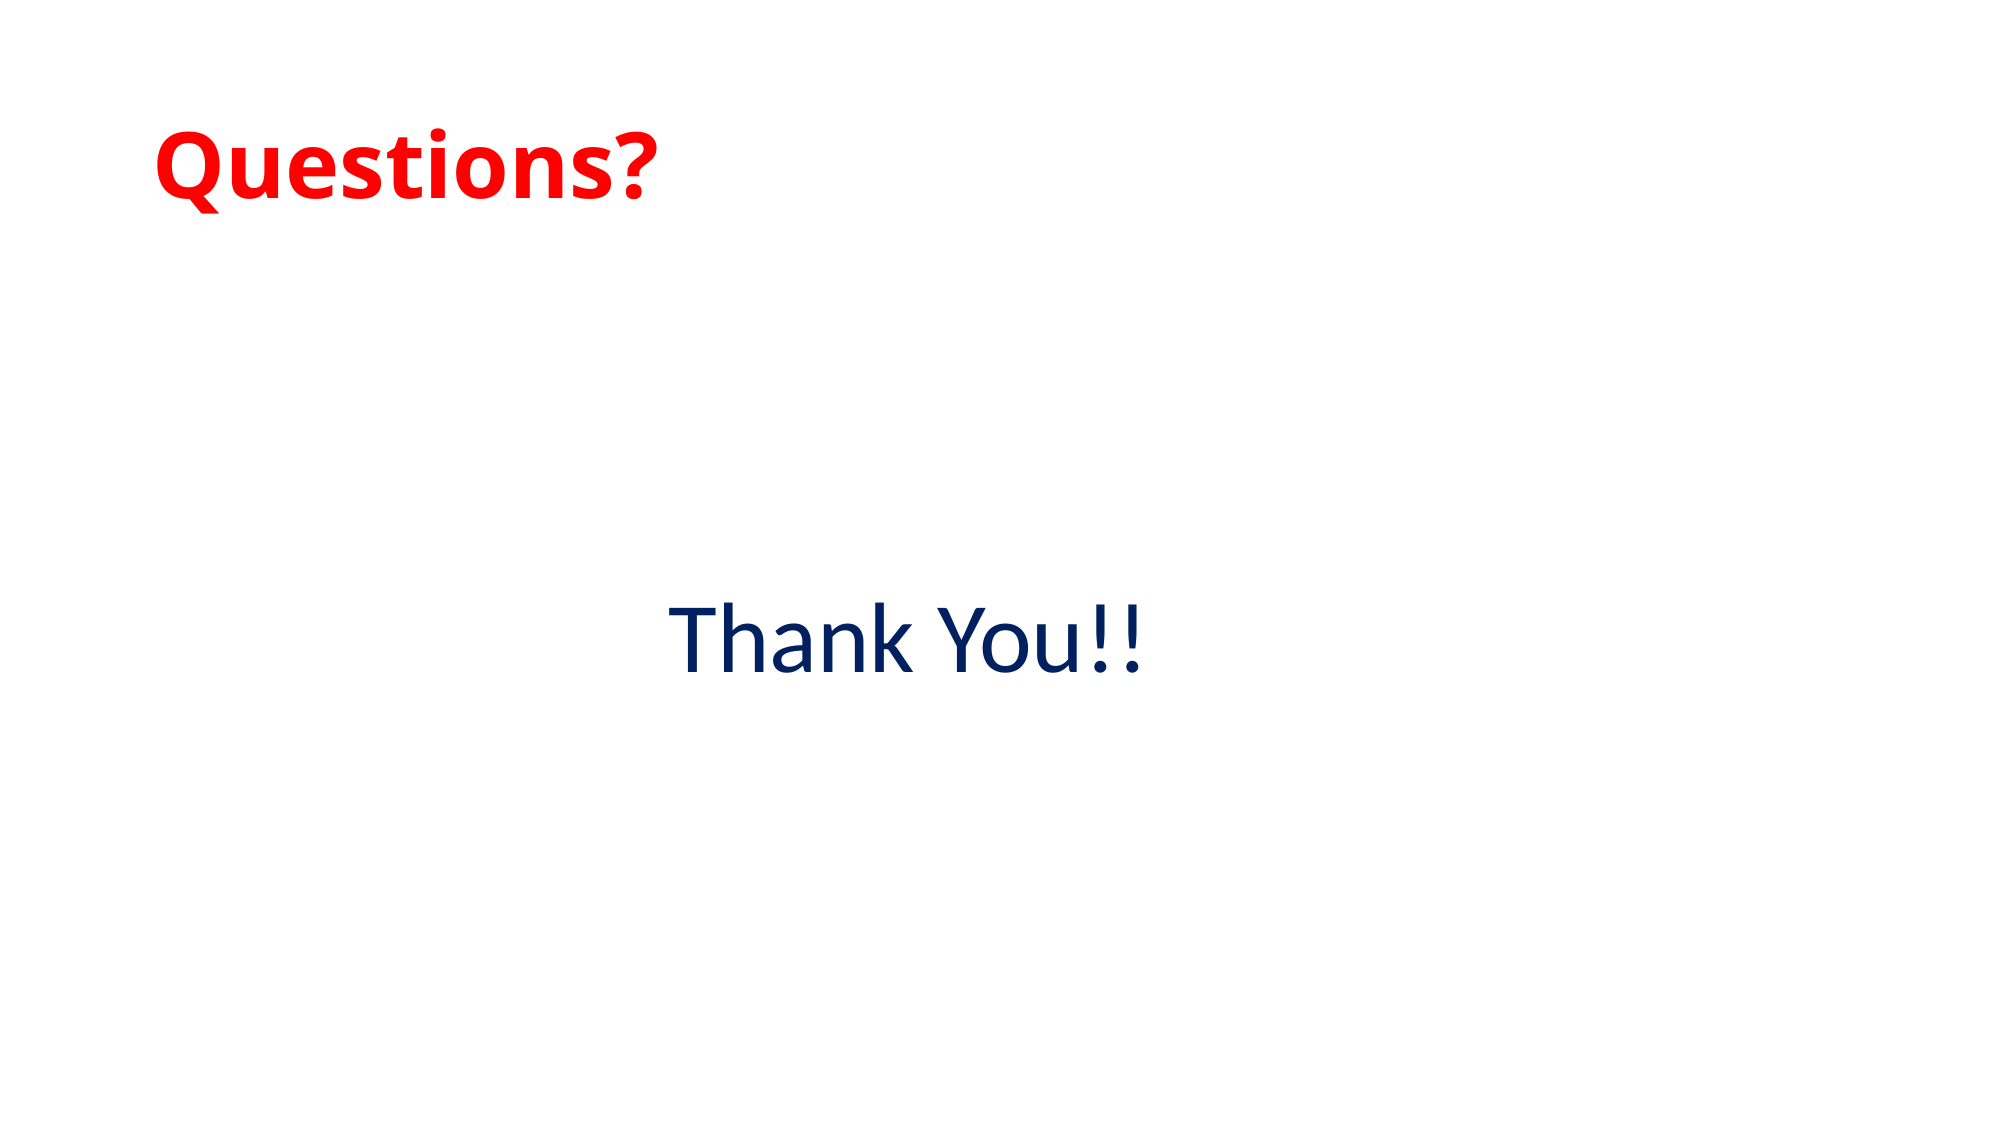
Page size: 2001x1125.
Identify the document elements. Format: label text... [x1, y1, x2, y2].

list Thank You!! [653, 578, 1287, 726]
title Questions? [137, 59, 1863, 278]
